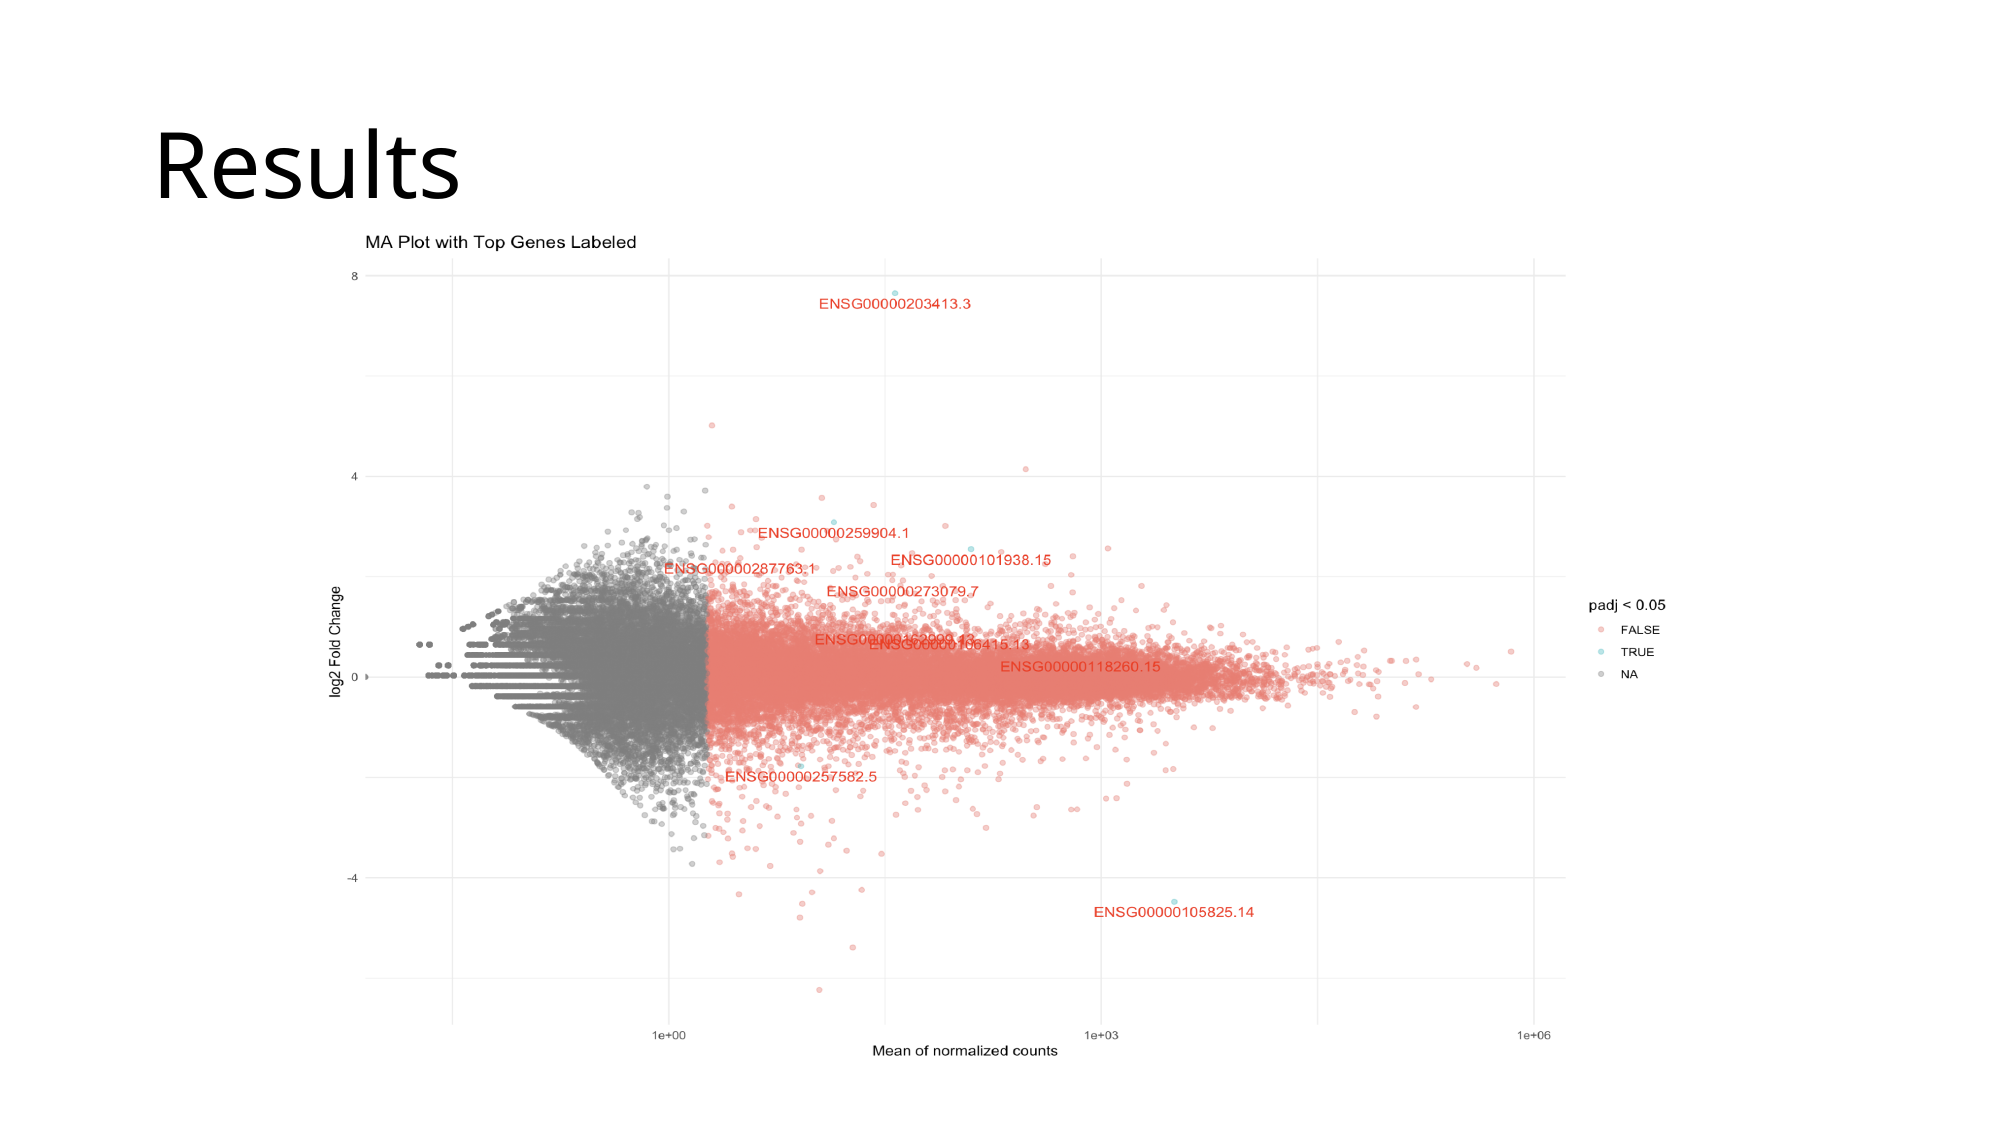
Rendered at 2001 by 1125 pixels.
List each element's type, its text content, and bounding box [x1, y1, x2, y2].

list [320, 224, 1680, 1066]
title Results [137, 59, 1863, 278]
